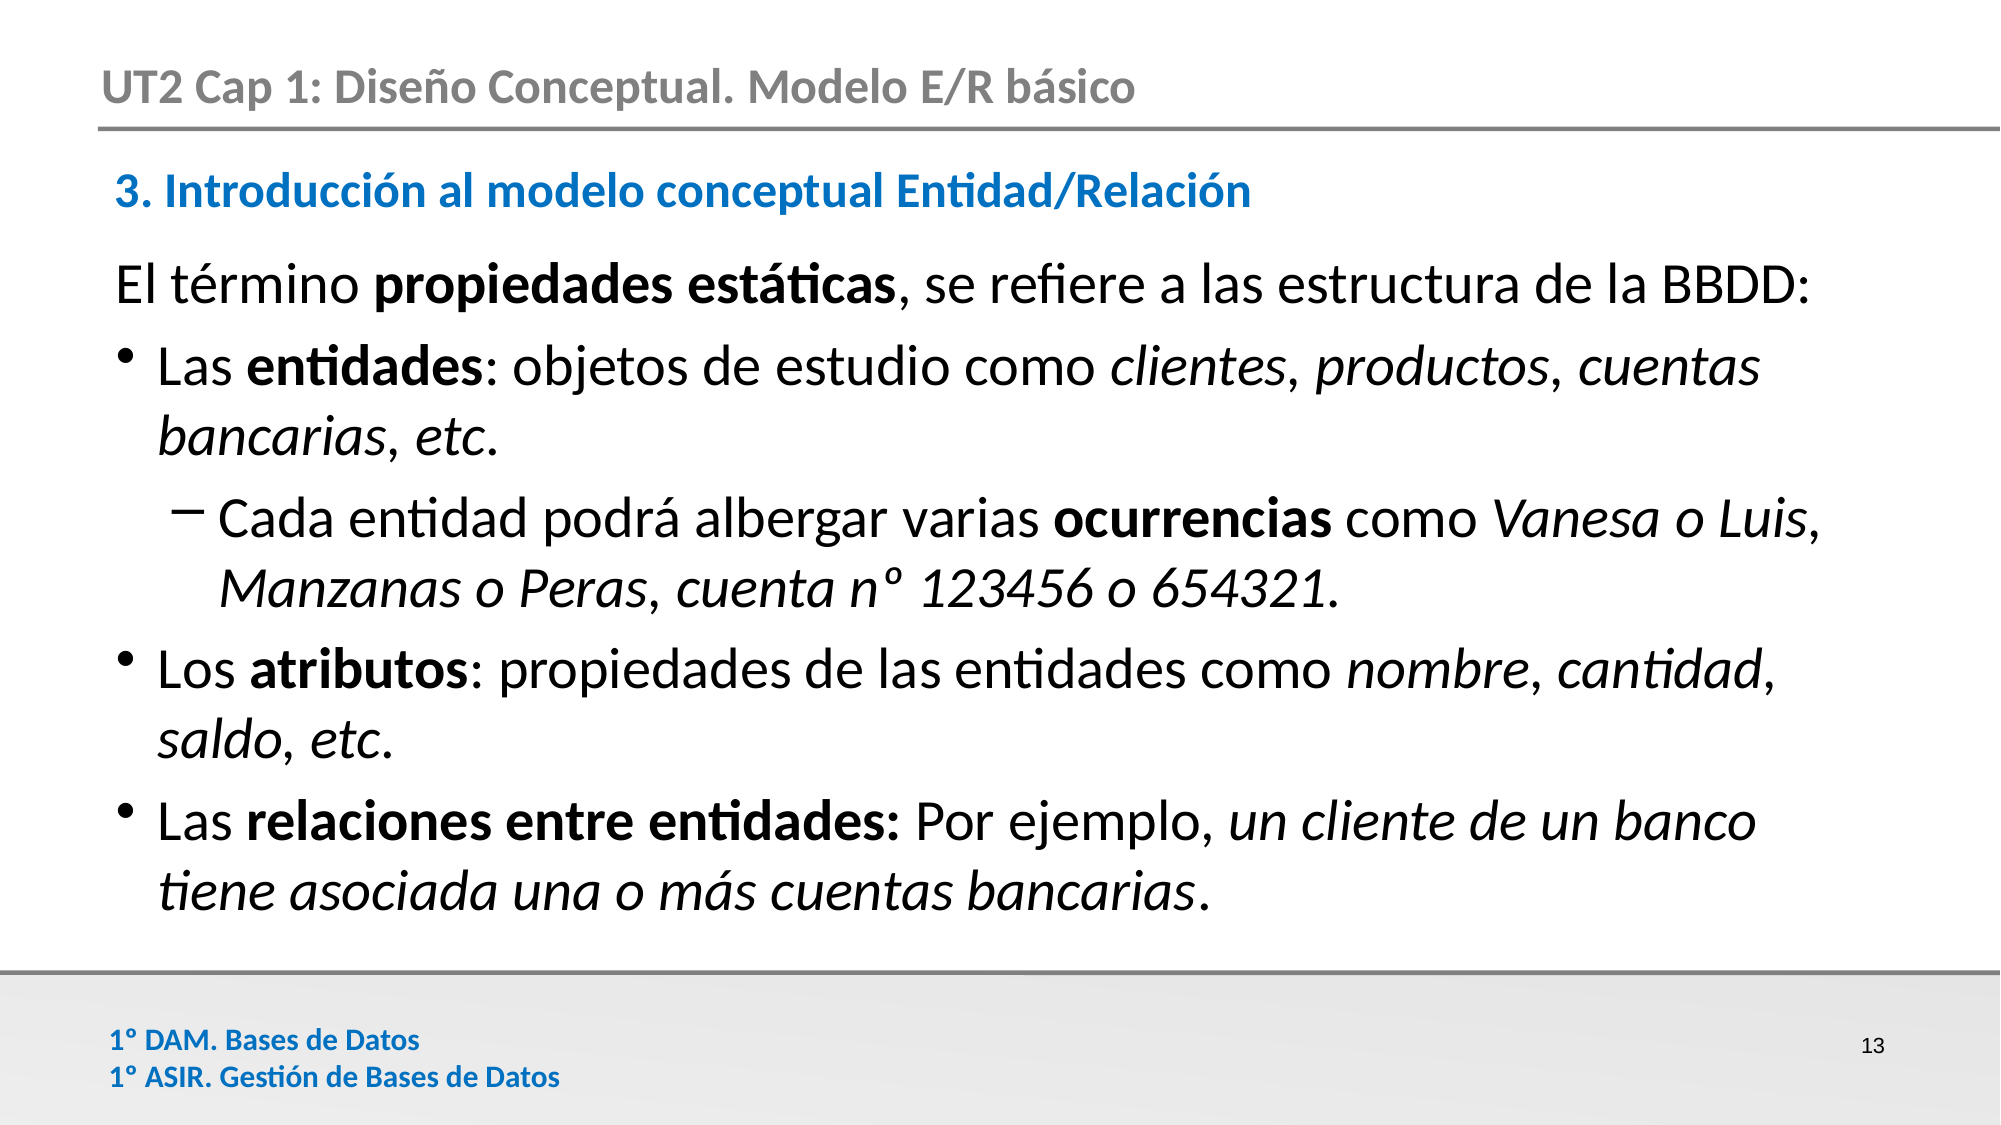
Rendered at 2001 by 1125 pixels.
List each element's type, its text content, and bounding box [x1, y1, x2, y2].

list El término propiedades estáticas, se refiere a las estructura de la BBDD: Las entidades: objetos de estudio como clientes, productos, cuentas bancarias, etc. Cada entidad podrá albergar varias ocurrencias como Vanesa o Luis, Manzanas o Peras, cuenta nº 123456 o 654321. Los atributos: propiedades de las entidades como nombre, cantidad, saldo, etc. Las relaciones entre entidades: Por ejemplo, un cliente de un banco tiene asociada una o más cuentas bancarias. [100, 237, 1901, 935]
slide_number 13 [1433, 1024, 1901, 1103]
list 3. Introducción al modelo conceptual Entidad/Relación [99, 149, 1898, 238]
picture [0, 975, 2000, 1125]
